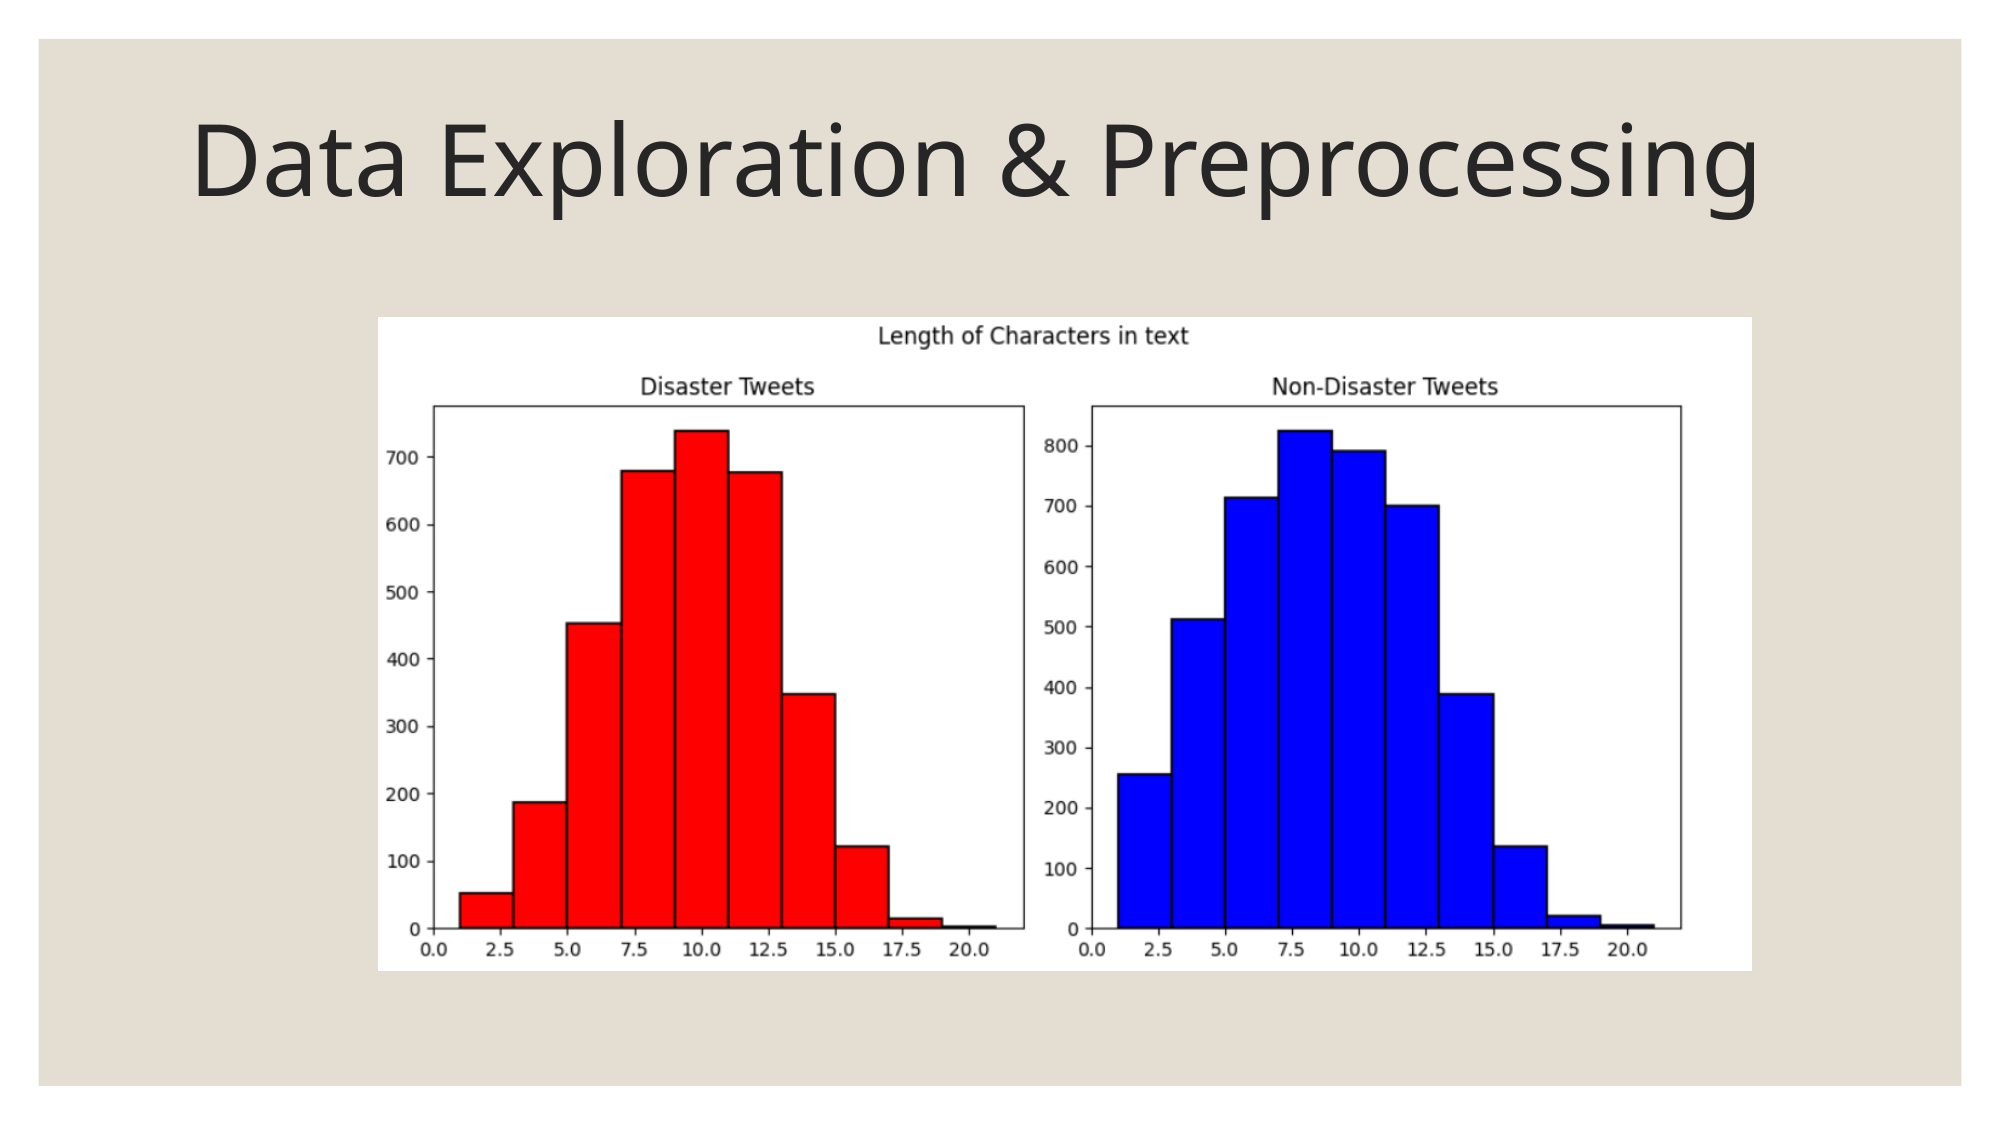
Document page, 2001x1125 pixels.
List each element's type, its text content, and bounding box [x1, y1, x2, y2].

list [378, 317, 1752, 971]
title Data Exploration & Preprocessing [174, 105, 1825, 331]
